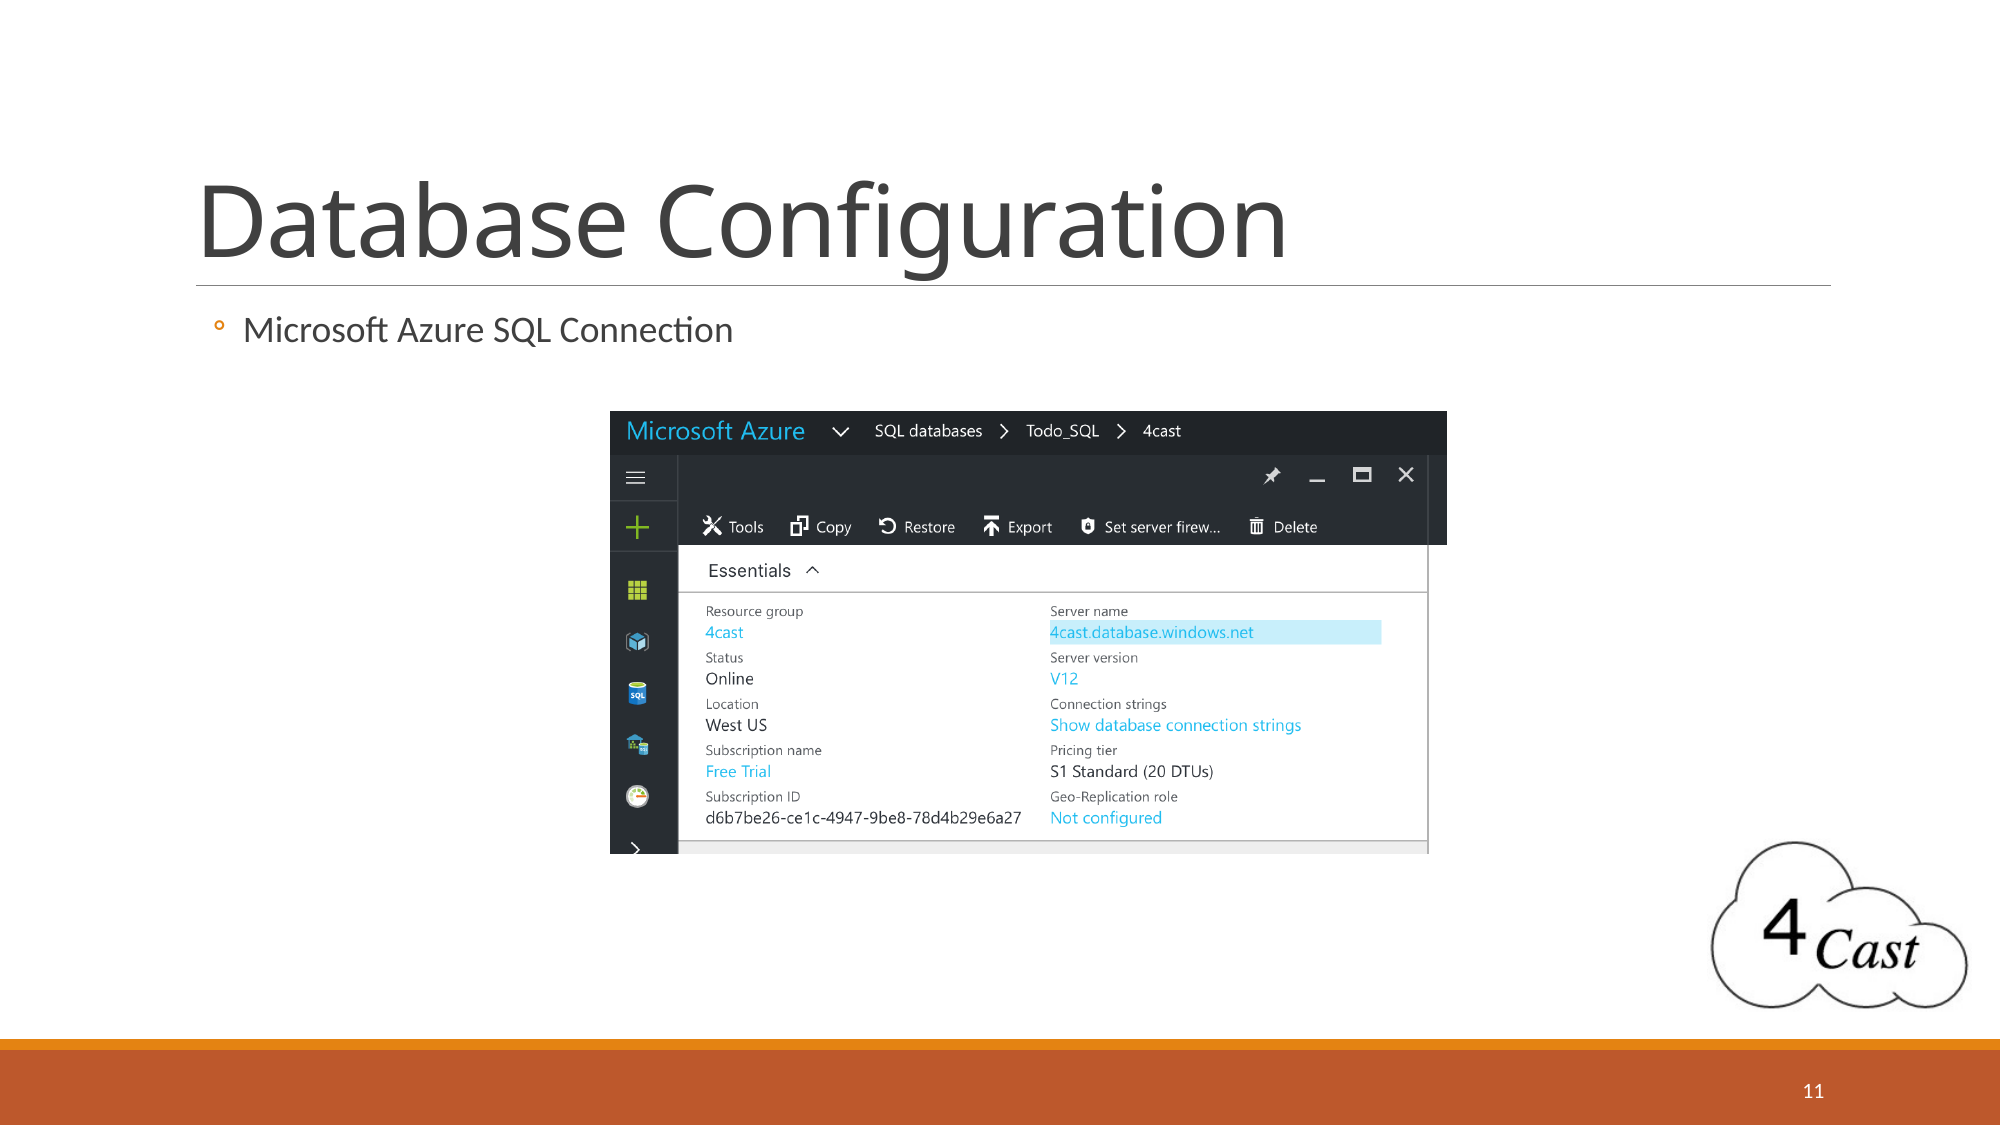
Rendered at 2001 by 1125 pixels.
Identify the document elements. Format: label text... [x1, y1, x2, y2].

picture [1707, 838, 1972, 1012]
picture [609, 410, 1448, 855]
list Microsoft Azure SQL Connection [180, 302, 1830, 963]
title Database Configuration [180, 47, 1830, 285]
slide_number 11 [1624, 1059, 1840, 1120]
